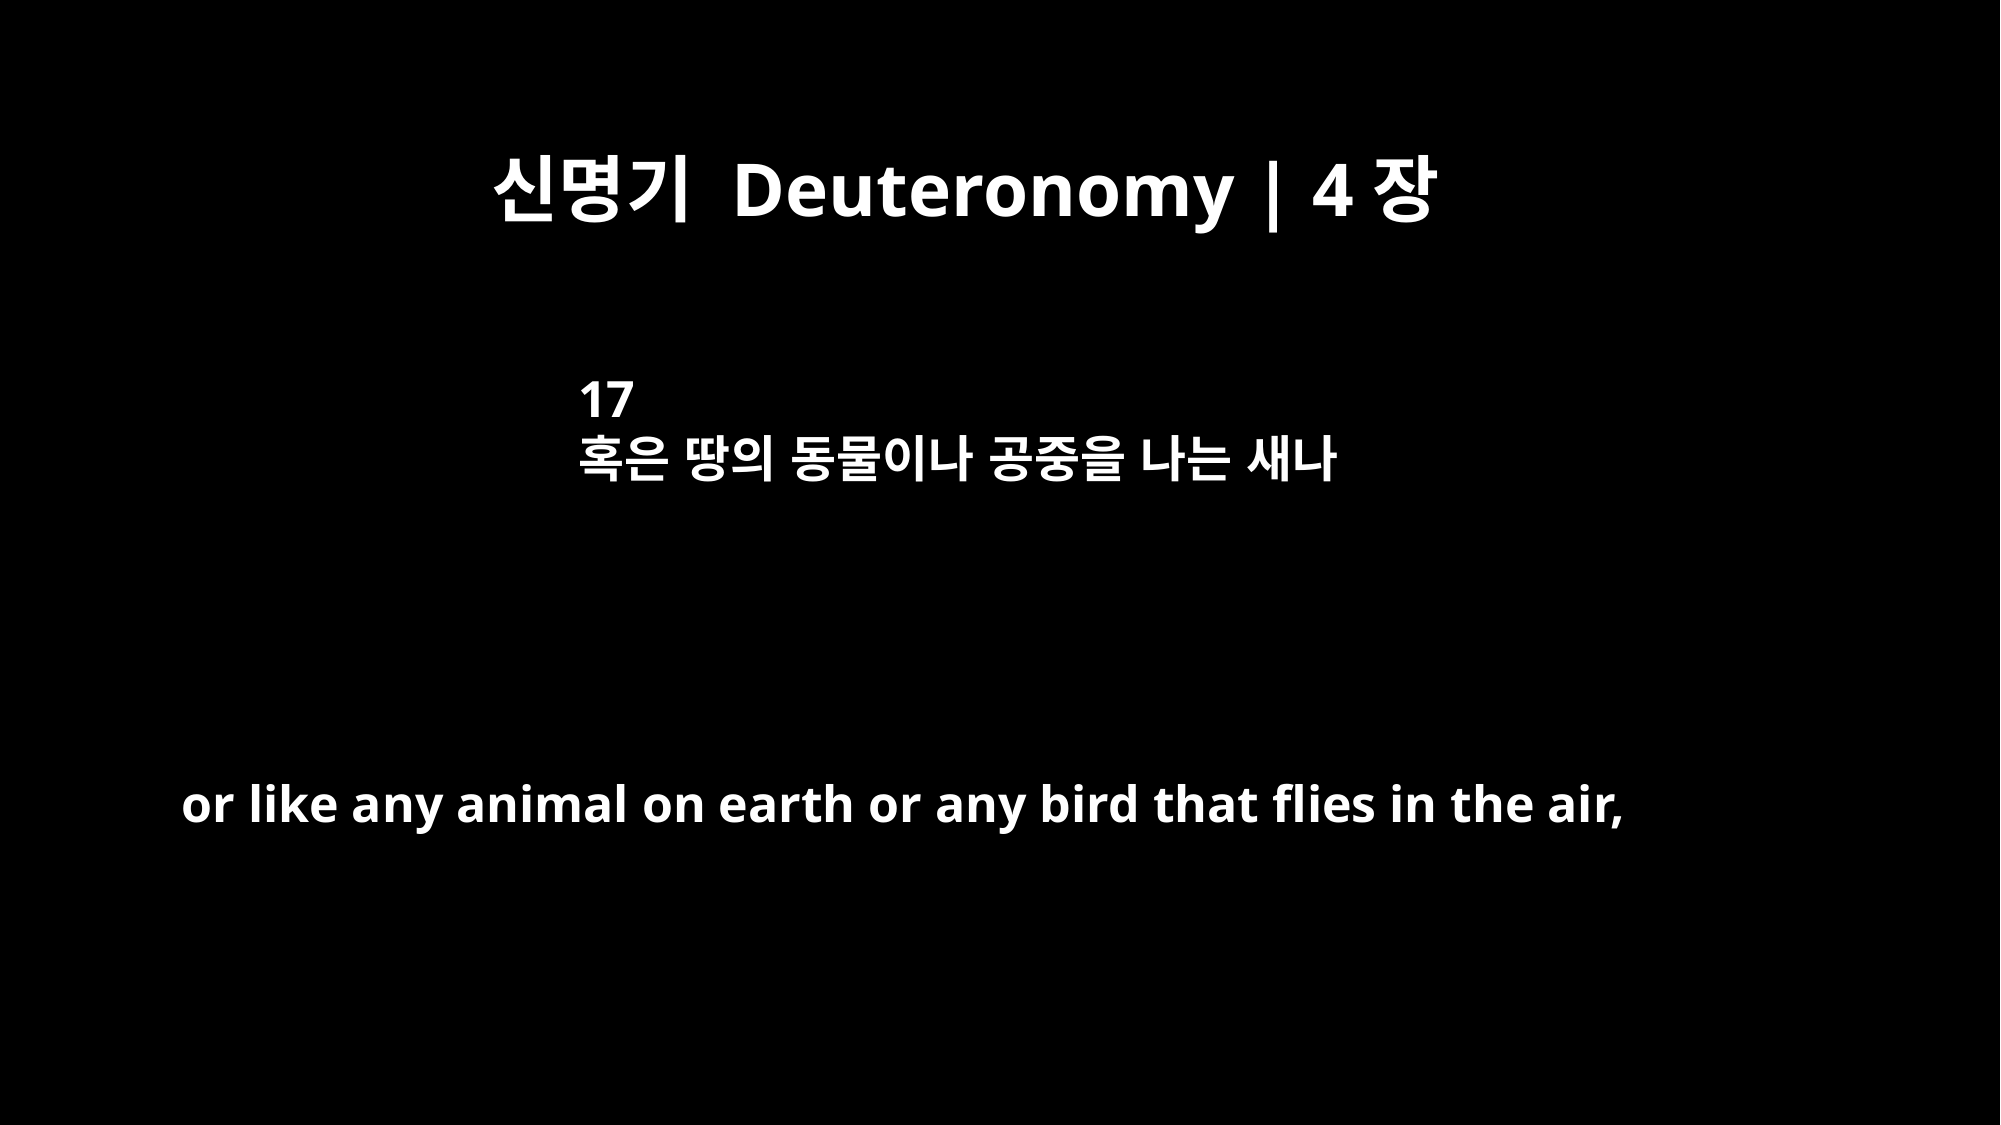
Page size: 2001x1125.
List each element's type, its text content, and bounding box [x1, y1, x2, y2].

text_box 신명기 Deuteronomy | 4장 [476, 136, 1455, 239]
text_box 17 혹은 땅의 동물이나 공중을 나는 새나 [563, 359, 1354, 495]
text_box or like any animal on earth or any bird that flies in the air, [166, 764, 1641, 840]
